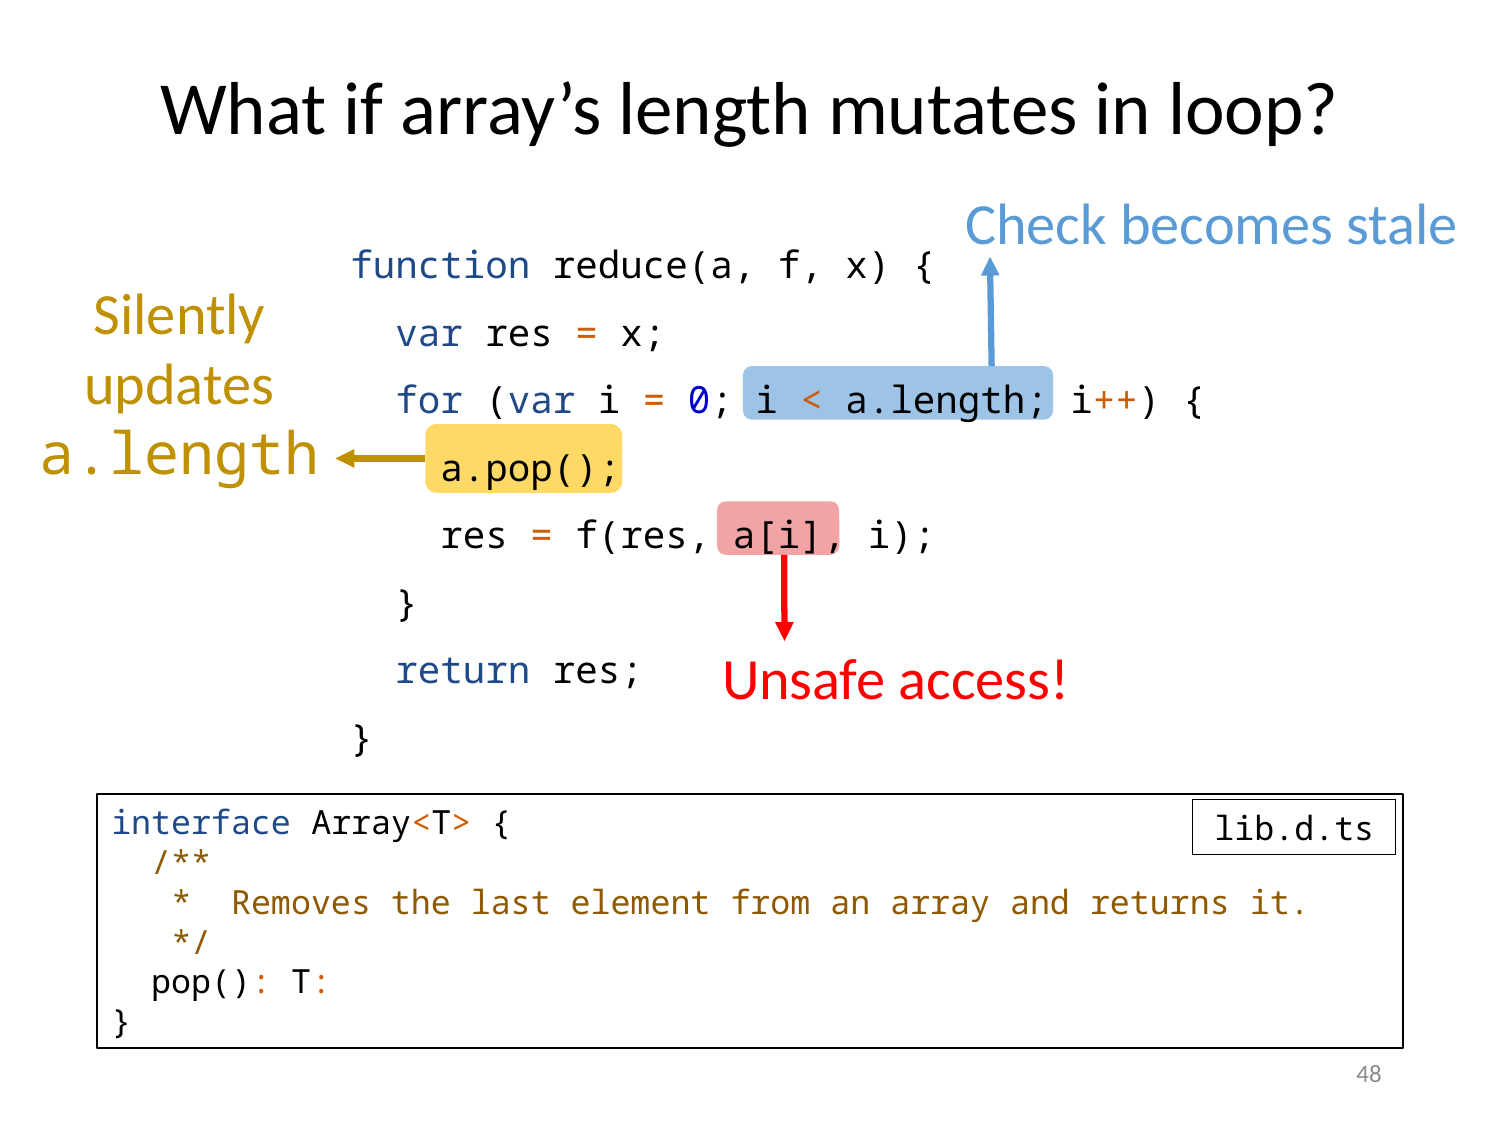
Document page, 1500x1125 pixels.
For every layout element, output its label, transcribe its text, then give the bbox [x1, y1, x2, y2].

text_box interface Array<T> { /** * Removes the last element from an array and returns it. */ pop(): T: } [96, 793, 1404, 1048]
text_box Unsafe access! [679, 634, 1112, 719]
text_box Silently updates a.length [24, 268, 335, 494]
text_box lib.d.ts [1192, 799, 1396, 855]
text_box Check becomes stale [950, 178, 1473, 264]
text_box function reduce(a, f, x) { var res = x; for (var i = 0; i < a.length; i++) { a.pop(); res = f(res, a[i], i); } return res; } [335, 211, 1226, 767]
slide_number 48 [1059, 1042, 1397, 1103]
text_box What if array’s length mutates in loop? [0, 52, 1500, 158]
